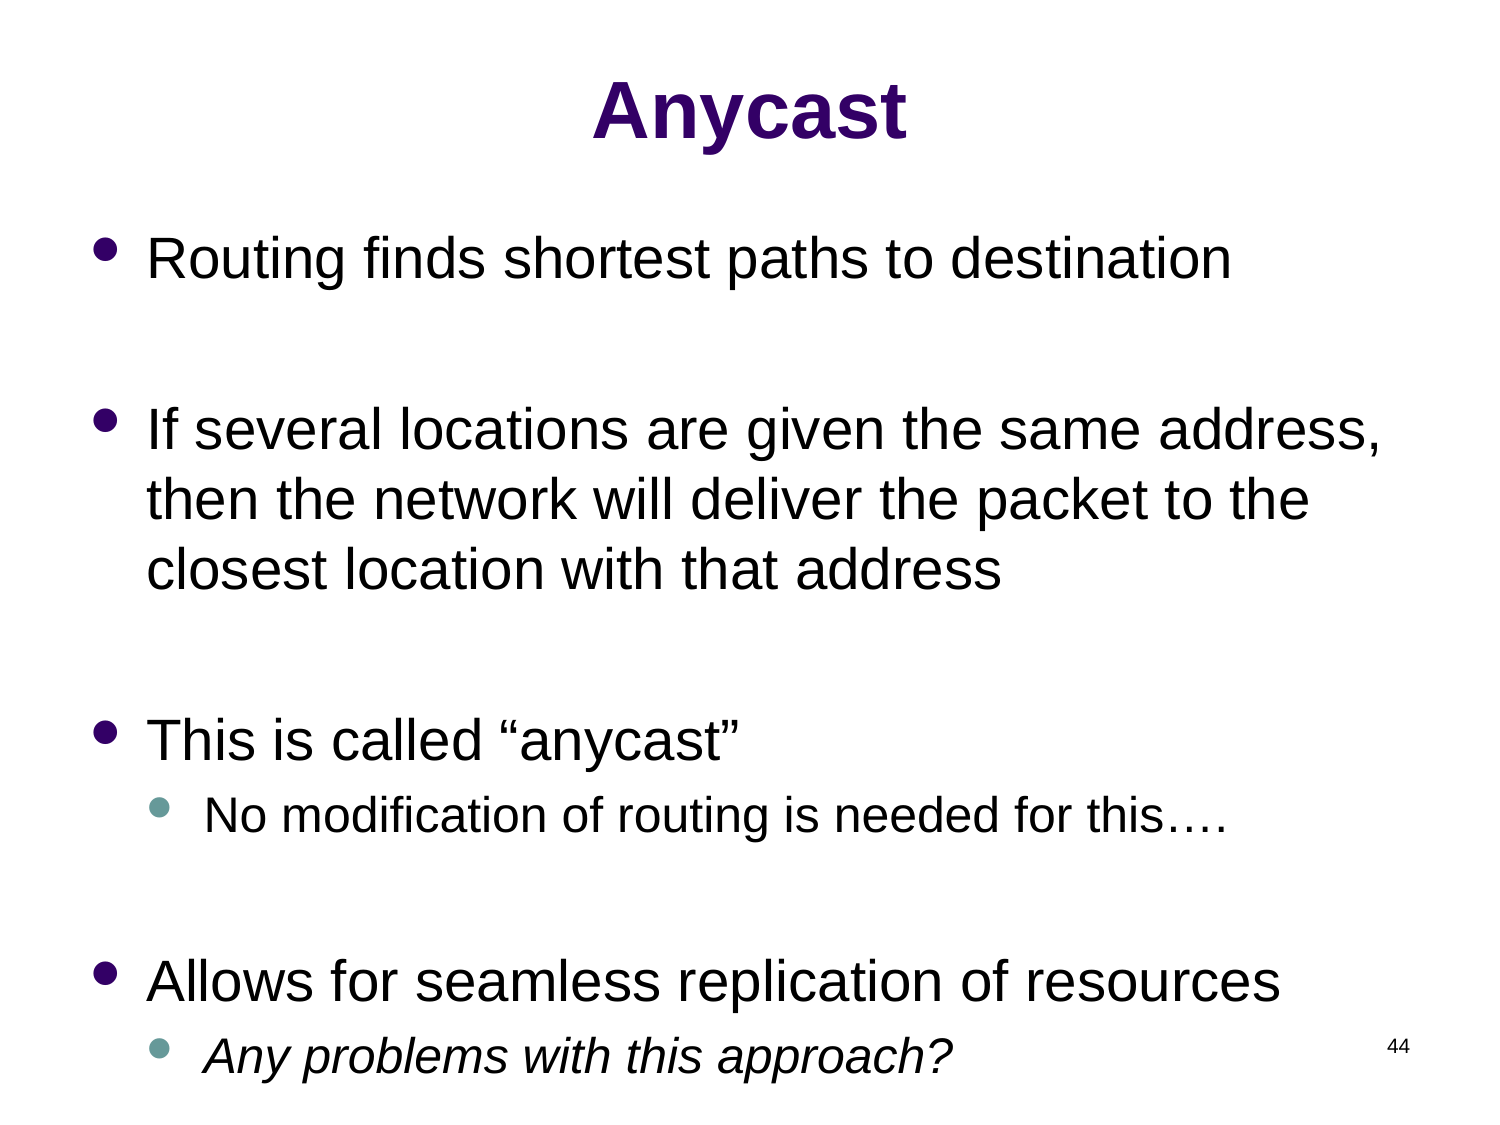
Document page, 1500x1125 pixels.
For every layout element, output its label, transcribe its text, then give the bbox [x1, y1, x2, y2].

list Routing finds shortest paths to destination If several locations are given the same address, then the network will deliver the packet to the closest location with that address This is called “anycast” No modification of routing is needed for this…. Allows for seamless replication of resources Any problems with this approach? [75, 212, 1475, 1006]
slide_number 44 [1074, 1024, 1426, 1101]
title Anycast [0, 20, 1500, 163]
